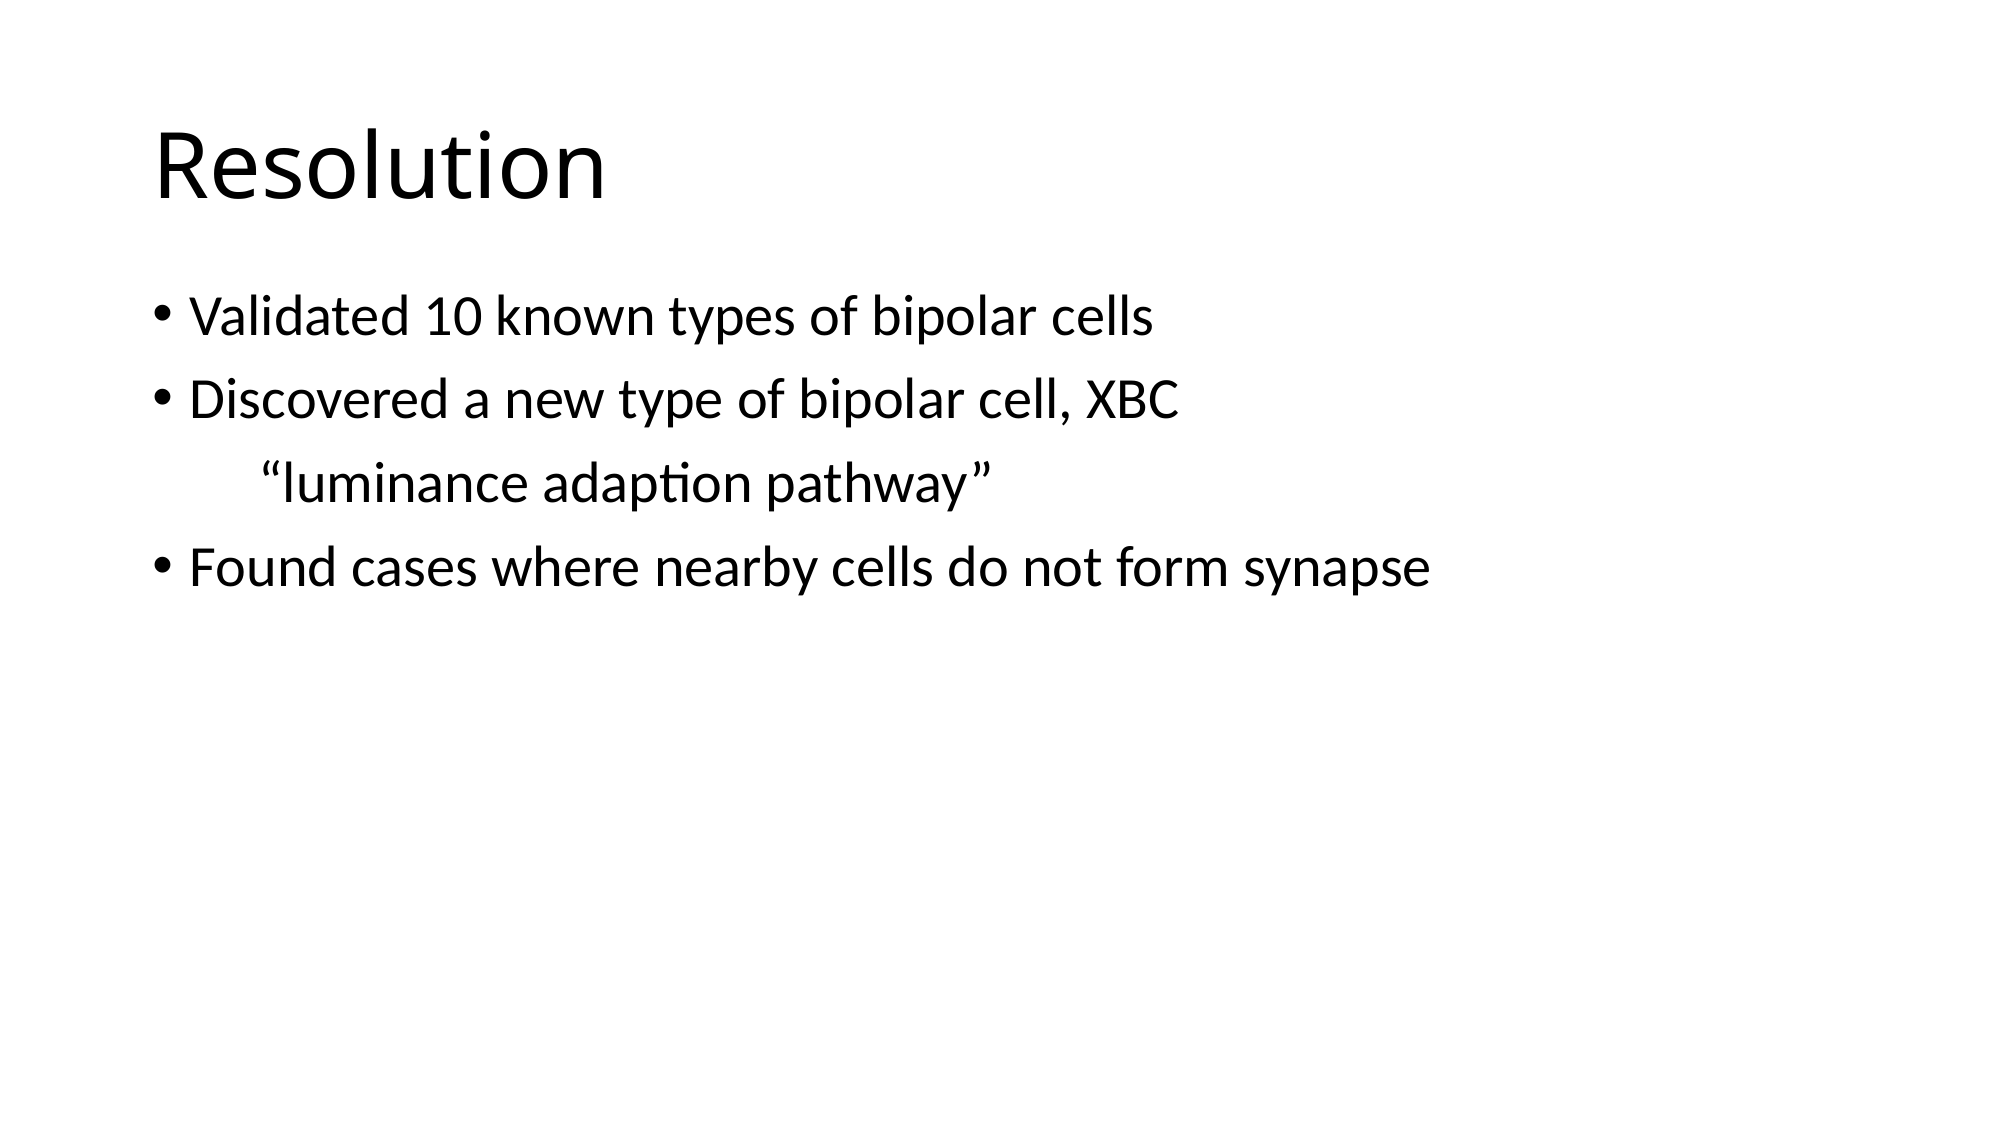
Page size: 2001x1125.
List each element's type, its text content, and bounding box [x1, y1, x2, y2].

list Validated 10 known types of bipolar cells Discovered a new type of bipolar cell, XBC “luminance adaption pathway” Found cases where nearby cells do not form synapse [137, 277, 1863, 1006]
title Resolution [137, 59, 1863, 277]
